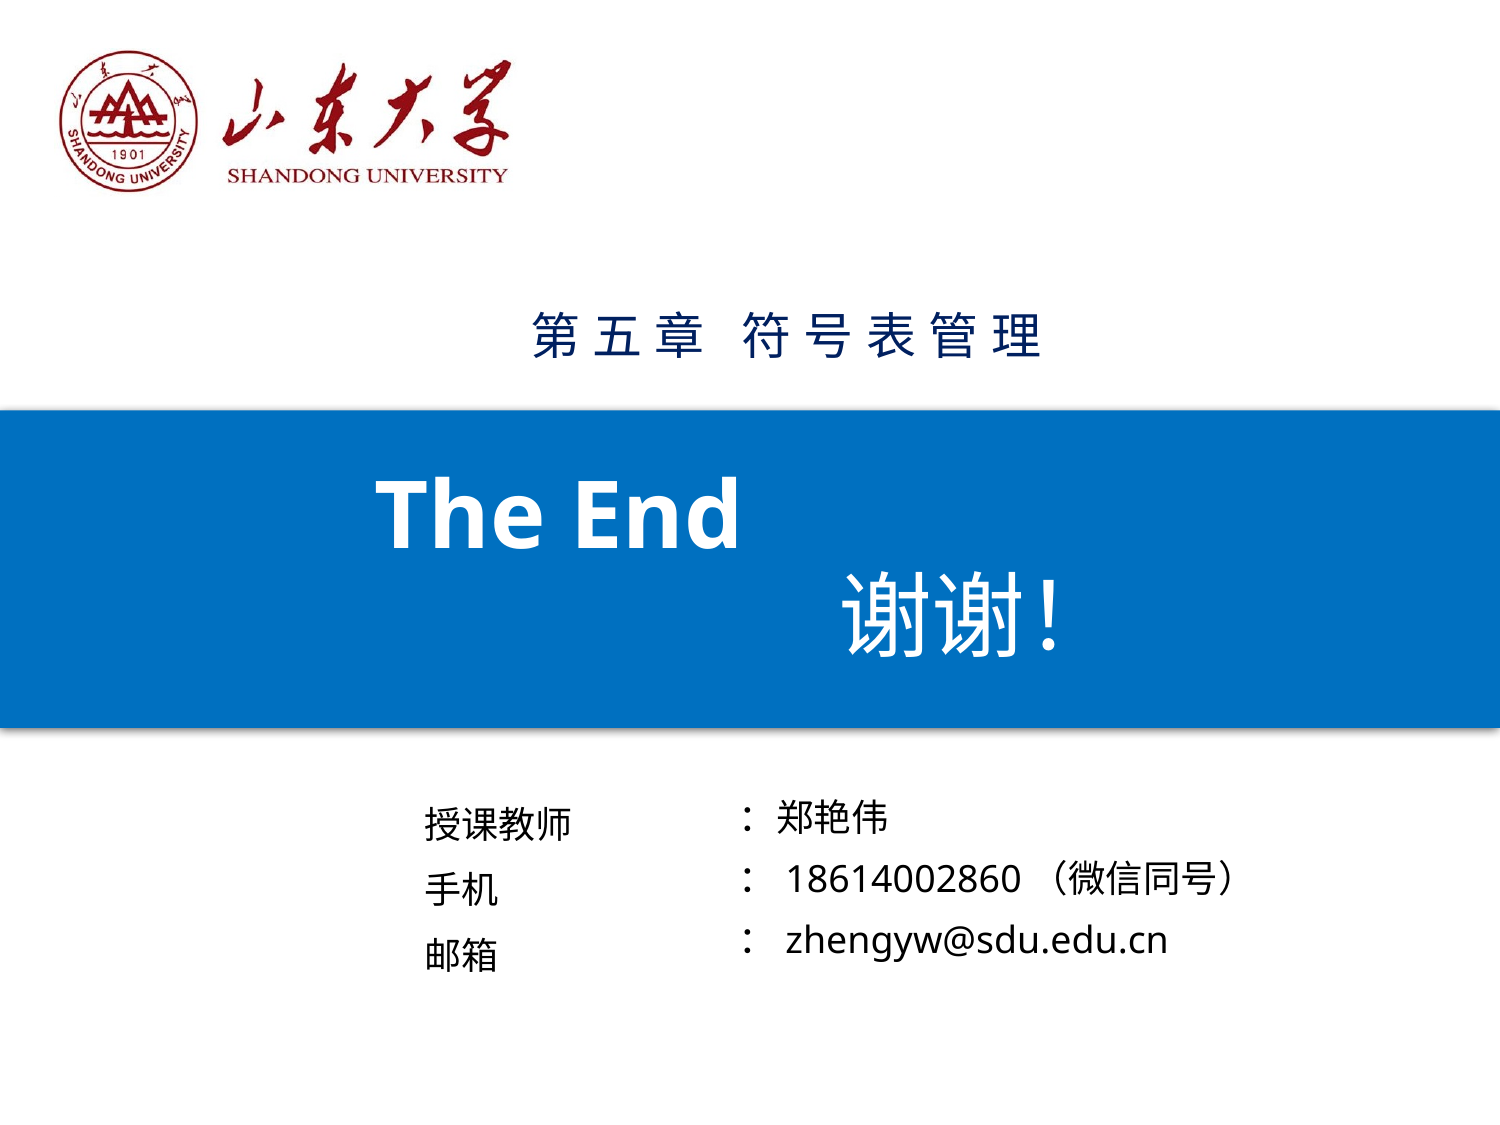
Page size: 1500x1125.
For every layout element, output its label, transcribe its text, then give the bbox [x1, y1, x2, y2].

picture [54, 48, 519, 197]
text_box [1495, 410, 1500, 728]
text_box 第五章 符号表管理 [212, 297, 1359, 373]
text_box ：郑艳伟 ：18614002860（微信同号） ：zhengyw@sdu.edu.cn [723, 786, 1317, 982]
title The End 谢谢！ [0, 410, 1495, 728]
subtitle 授课教师 手机 邮箱 [409, 794, 720, 985]
